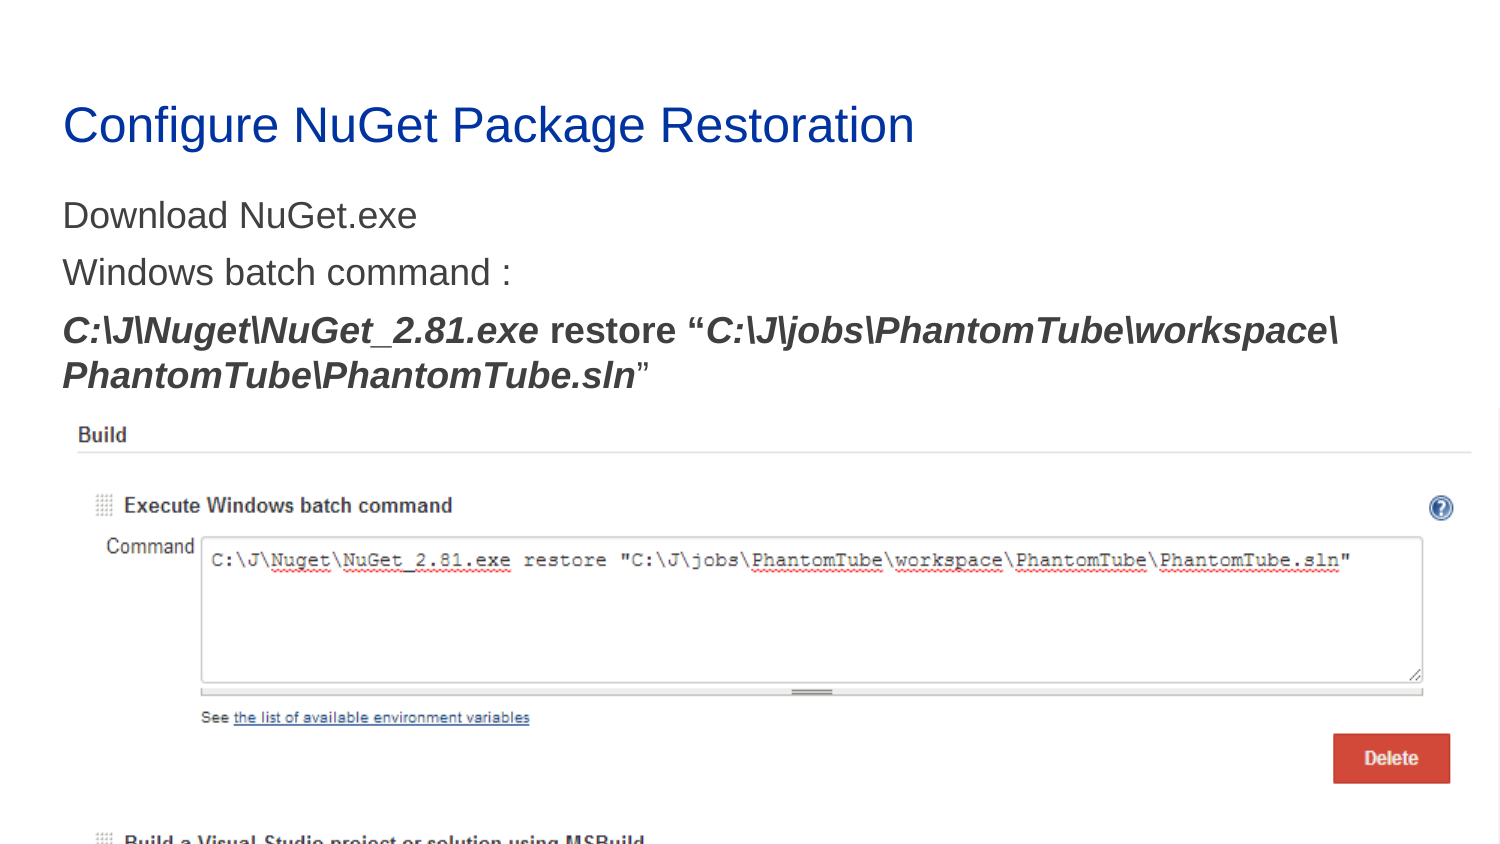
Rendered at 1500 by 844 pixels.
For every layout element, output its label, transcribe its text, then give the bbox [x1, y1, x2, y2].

title Configure NuGet Package Restoration [63, 45, 1444, 147]
list Download NuGet.exe Windows batch command : C:\J\Nuget\NuGet_2.81.exe restore “C:\J\jobs\PhantomTube\workspace\PhantomTube\PhantomTube.sln” [62, 190, 1444, 408]
picture [0, 408, 1500, 844]
